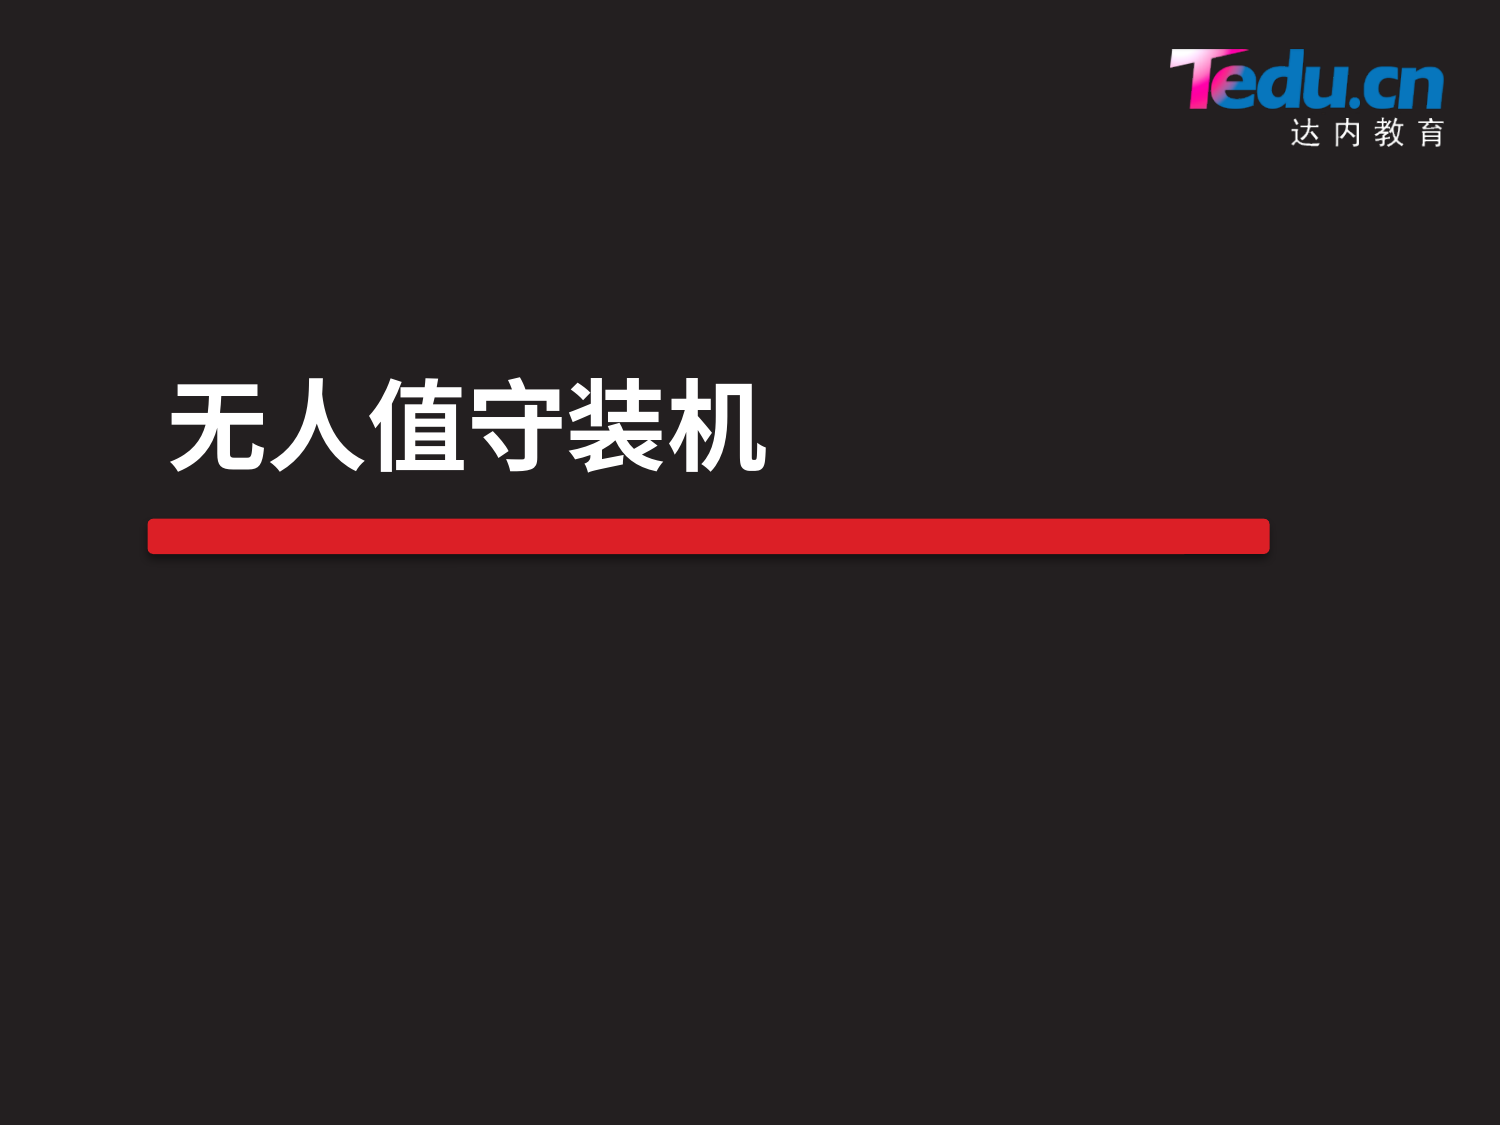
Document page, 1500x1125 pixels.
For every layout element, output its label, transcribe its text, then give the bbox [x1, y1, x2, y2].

picture [1157, 35, 1459, 162]
title 无人值守装机 [152, 338, 1266, 510]
